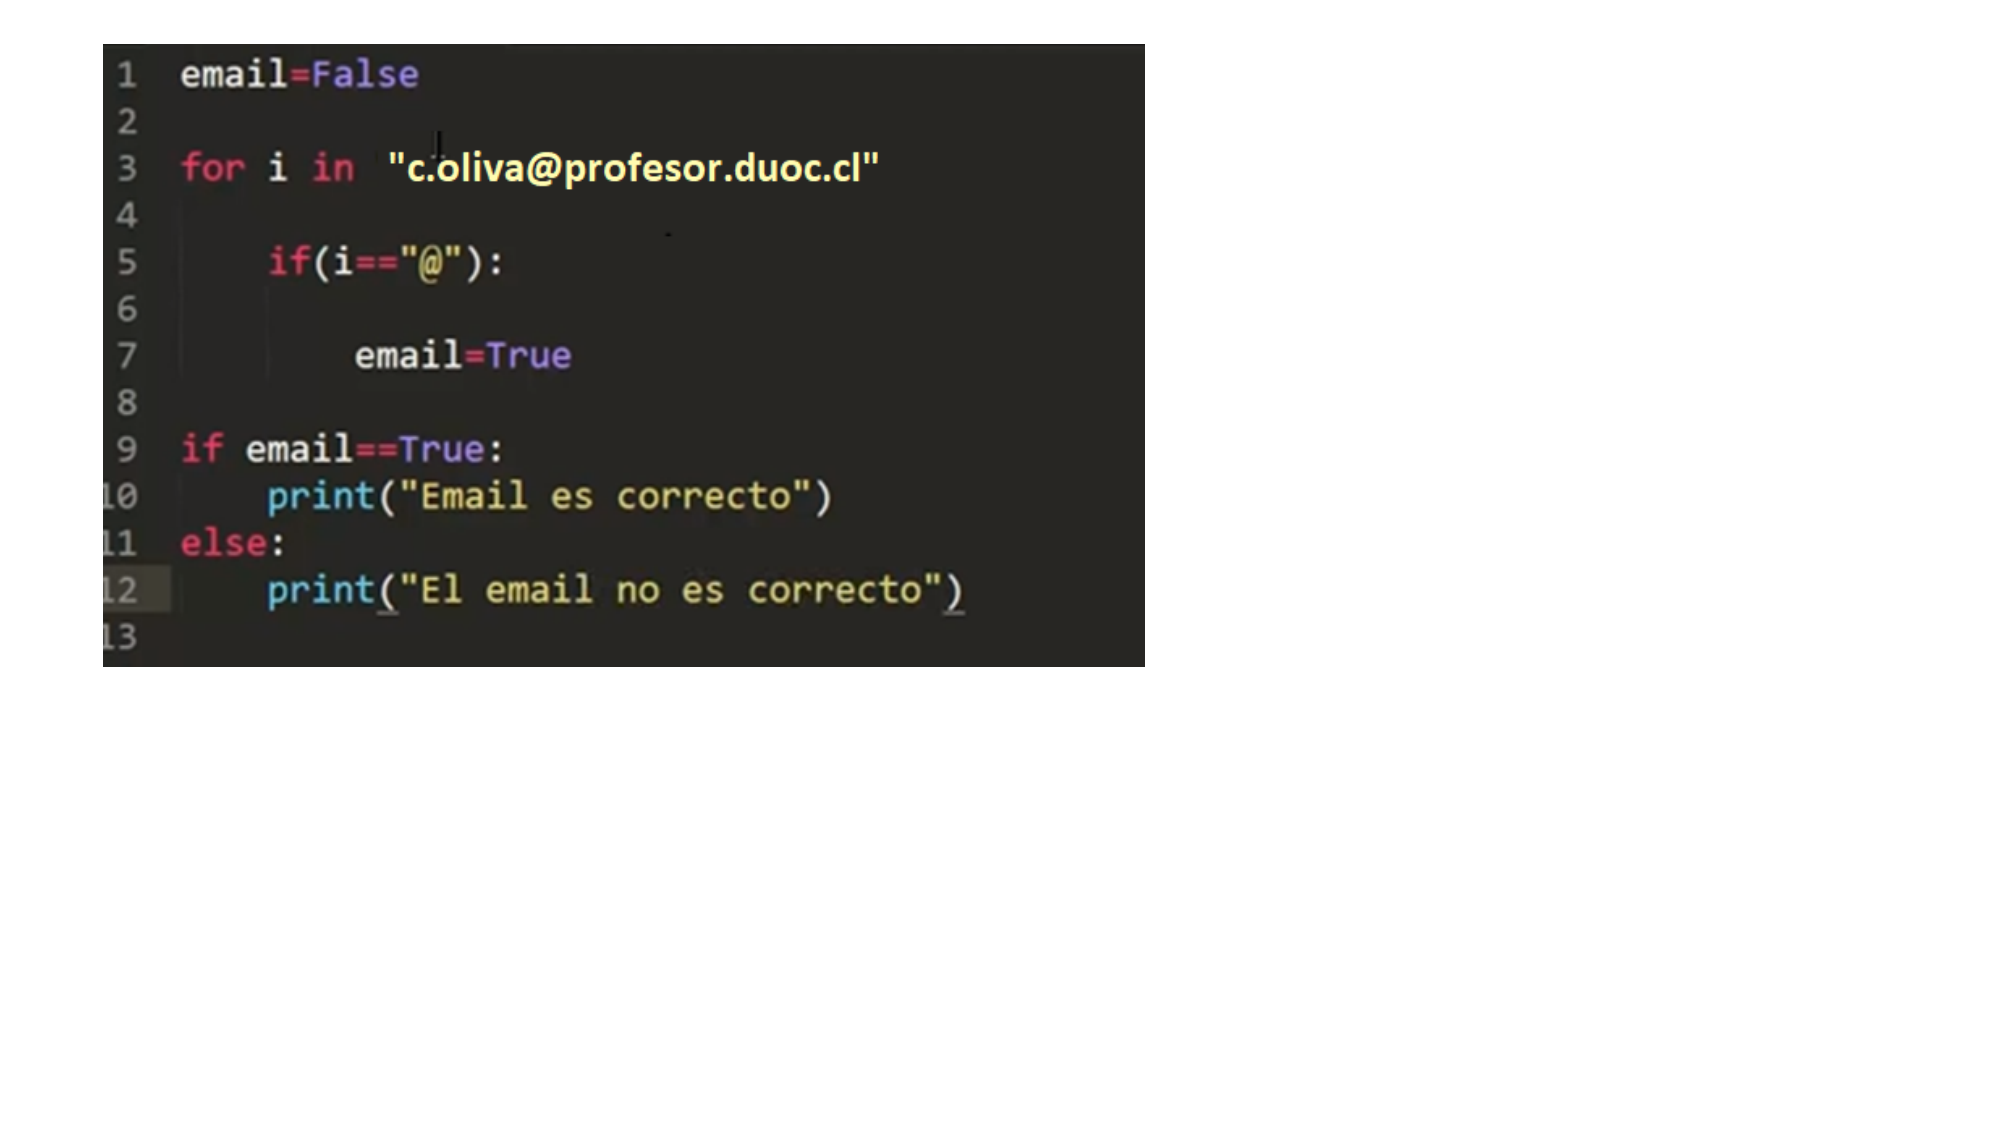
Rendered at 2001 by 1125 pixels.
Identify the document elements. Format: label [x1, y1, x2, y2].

picture [103, 44, 1145, 668]
